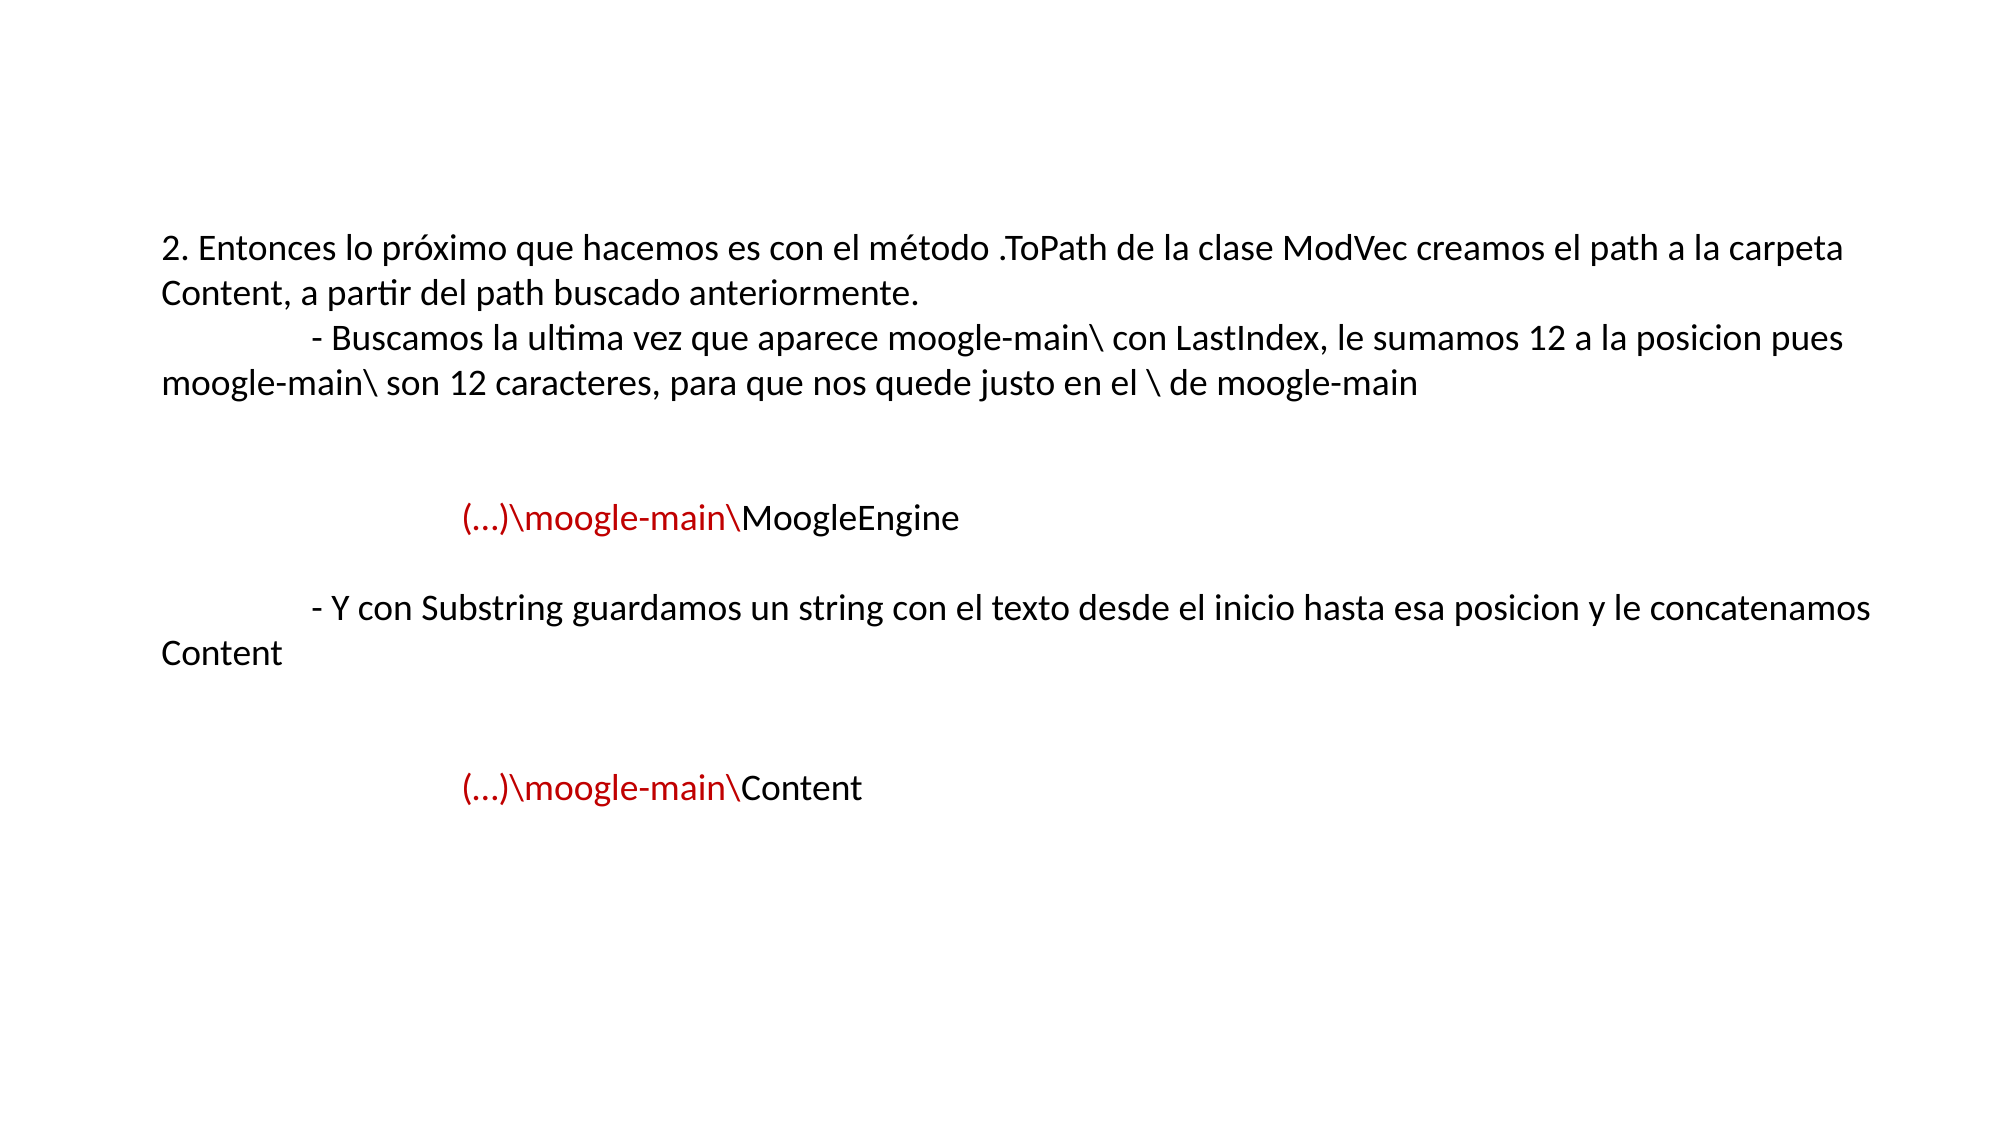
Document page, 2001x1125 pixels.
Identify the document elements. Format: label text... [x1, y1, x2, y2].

text_box 2. Entonces lo próximo que hacemos es con el método .ToPath de la clase ModVec creamos el path a la carpeta Content, a partir del path buscado anteriormente. - Buscamos la ultima vez que aparece moogle-main\ con LastIndex, le sumamos 12 a la posicion pues moogle-main\ son 12 caracteres, para que nos quede justo en el \ de moogle-main (…)\moogle-main\MoogleEngine - Y con Substring guardamos un string con el texto desde el inicio hasta esa posicion y le concatenamos Content (…)\moogle-main\Content [146, 215, 1970, 861]
